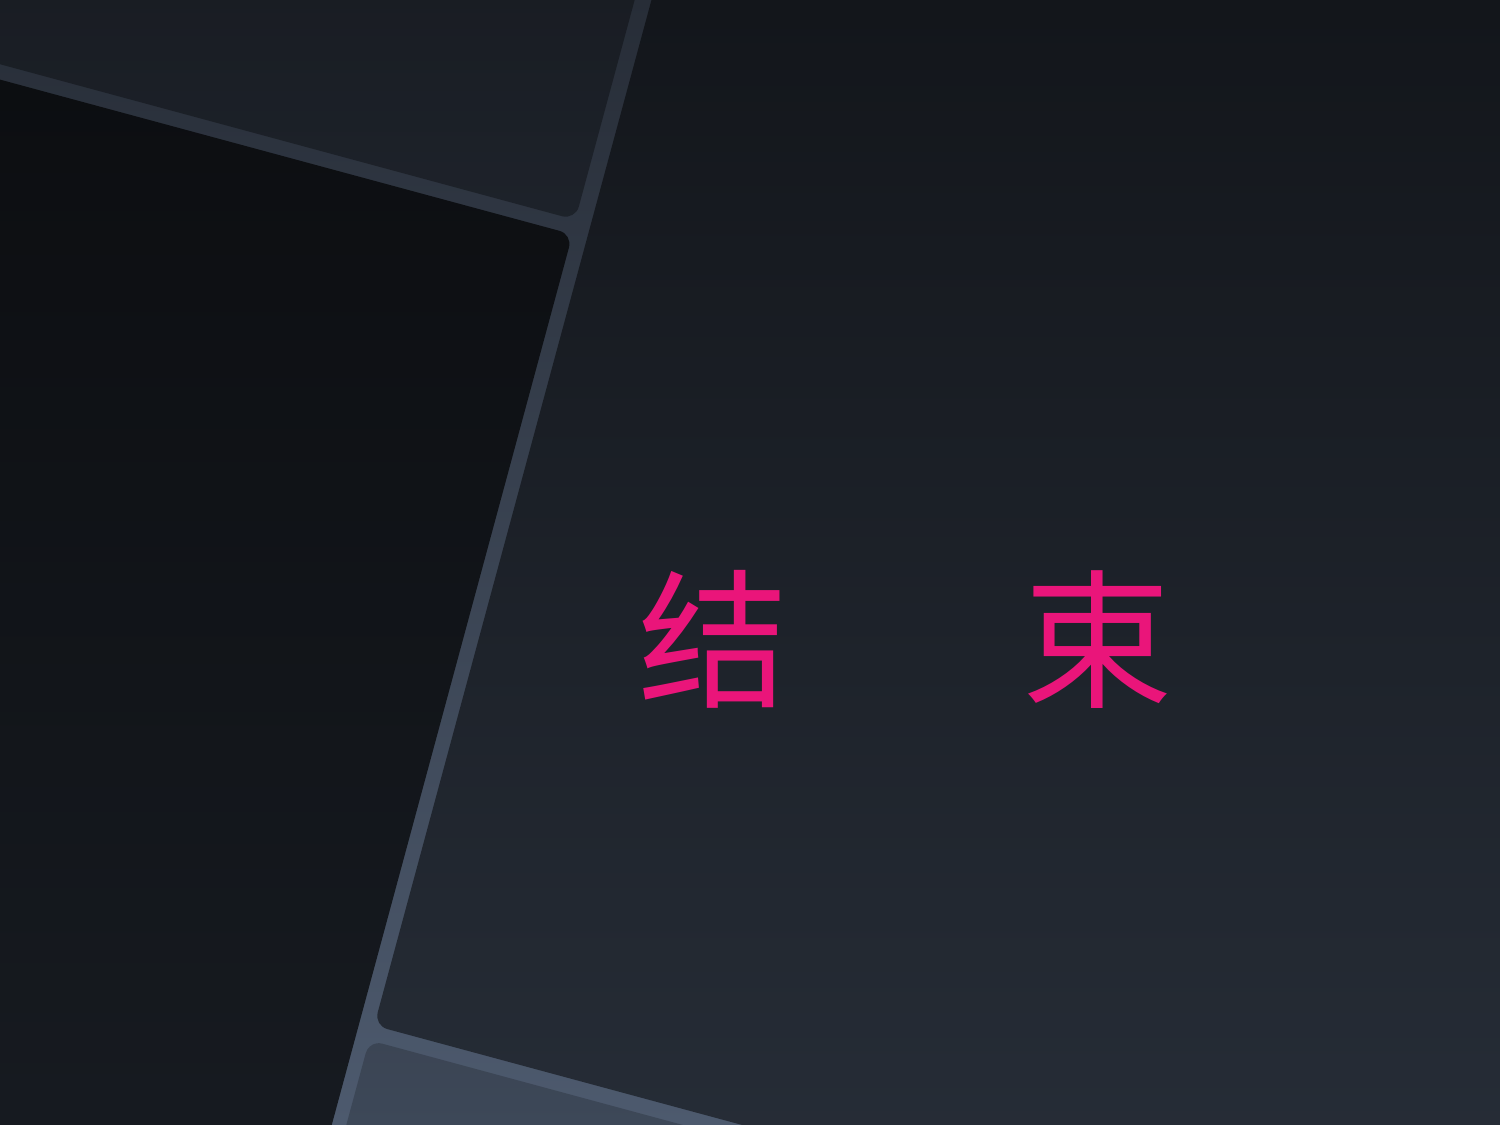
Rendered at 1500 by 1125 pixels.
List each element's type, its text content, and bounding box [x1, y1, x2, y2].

list 结 束 [623, 219, 1388, 1053]
